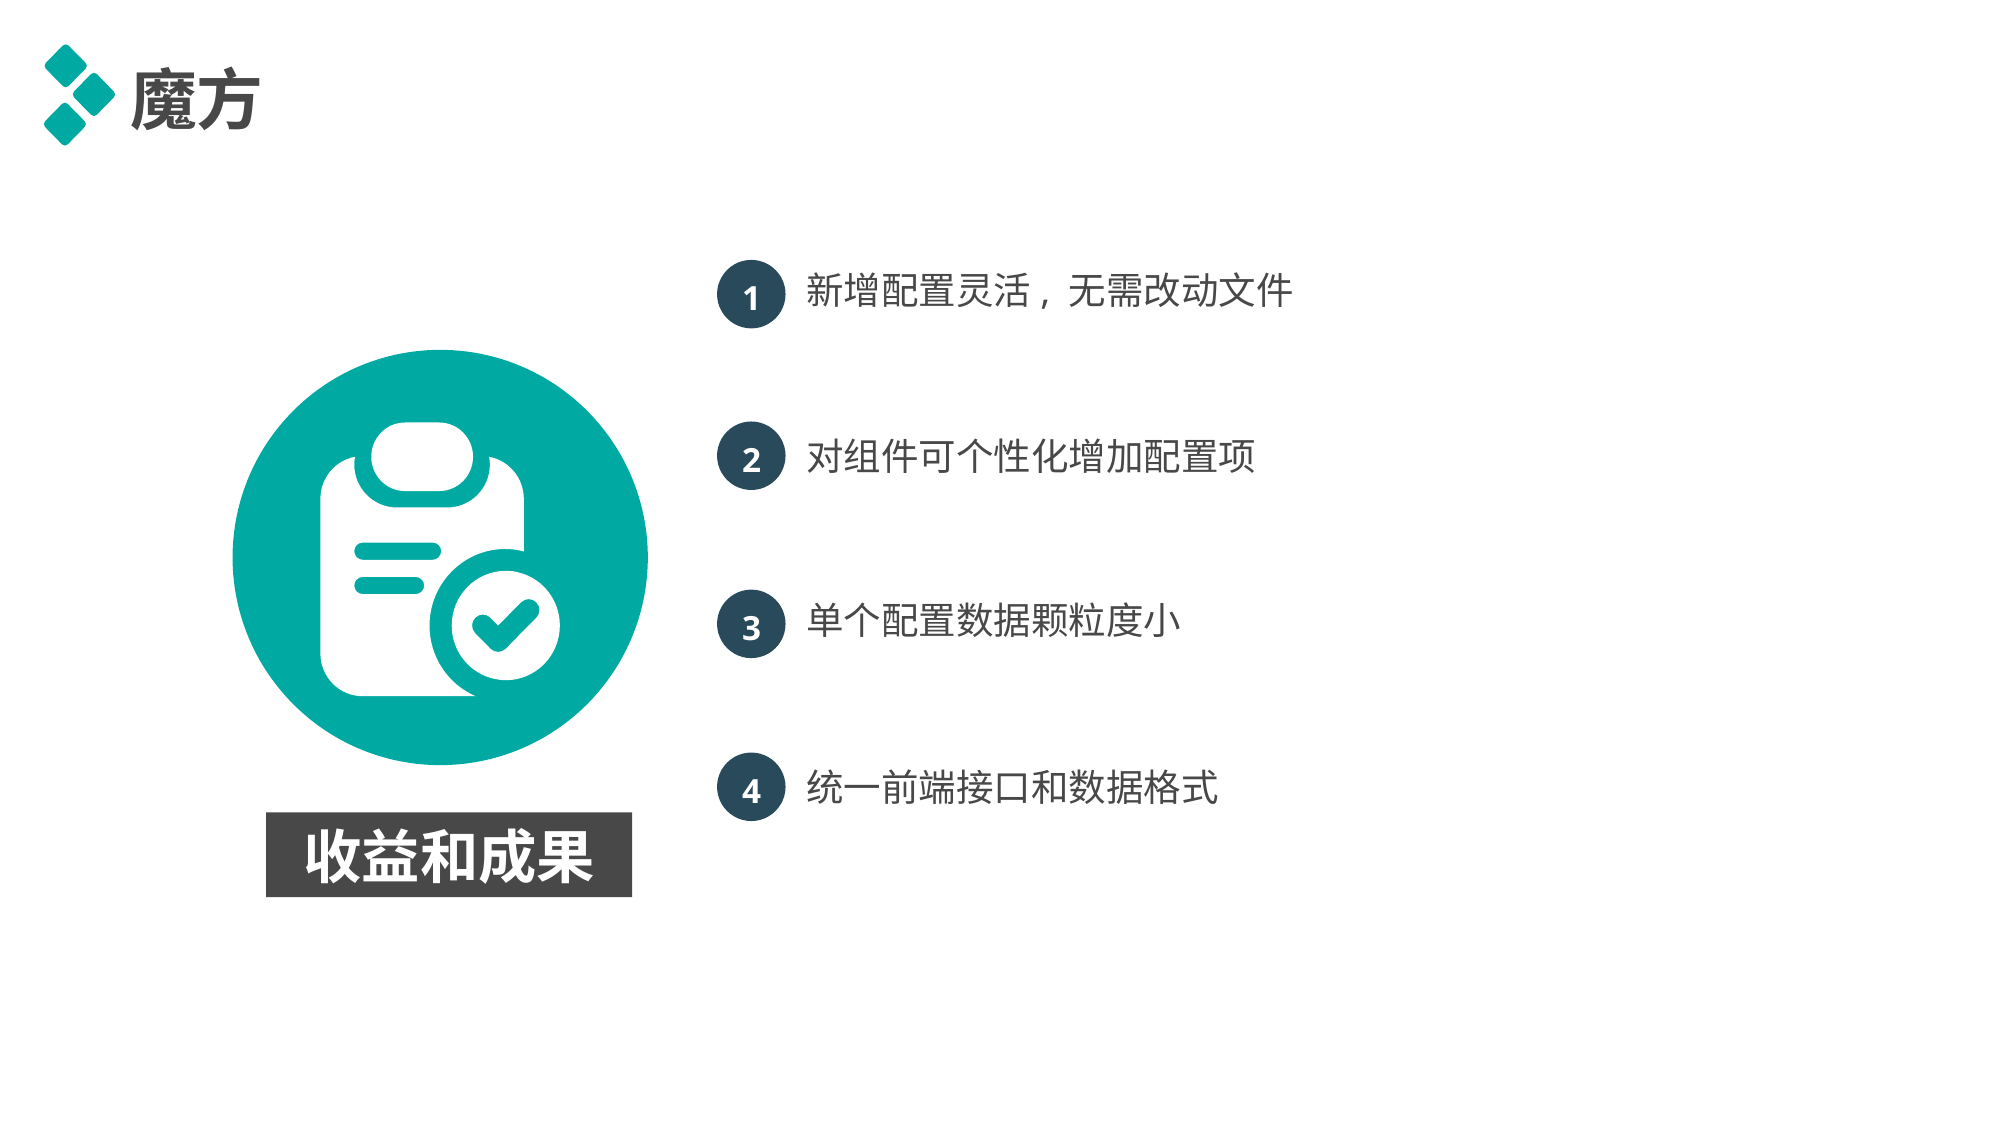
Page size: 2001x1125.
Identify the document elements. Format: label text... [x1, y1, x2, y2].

text_box 新增配置灵活, 无需改动文件 [791, 259, 1790, 320]
text_box 1 [717, 259, 786, 329]
text_box [43, 102, 86, 146]
text_box [72, 72, 116, 117]
text_box 统一前端接口和数据格式 [791, 756, 1790, 817]
text_box 对组件可个性化增加配置项 [791, 425, 1790, 486]
text_box [320, 456, 524, 697]
text_box 单个配置数据颗粒度小 [791, 589, 1790, 650]
text_box 收益和成果 [266, 812, 633, 898]
text_box 3 [717, 589, 786, 659]
text_box [44, 44, 87, 88]
text_box [371, 422, 474, 492]
text_box [232, 349, 648, 766]
text_box [451, 570, 560, 681]
text_box 4 [717, 752, 786, 822]
text_box 2 [717, 421, 786, 490]
text_box 魔方 [115, 50, 1096, 145]
